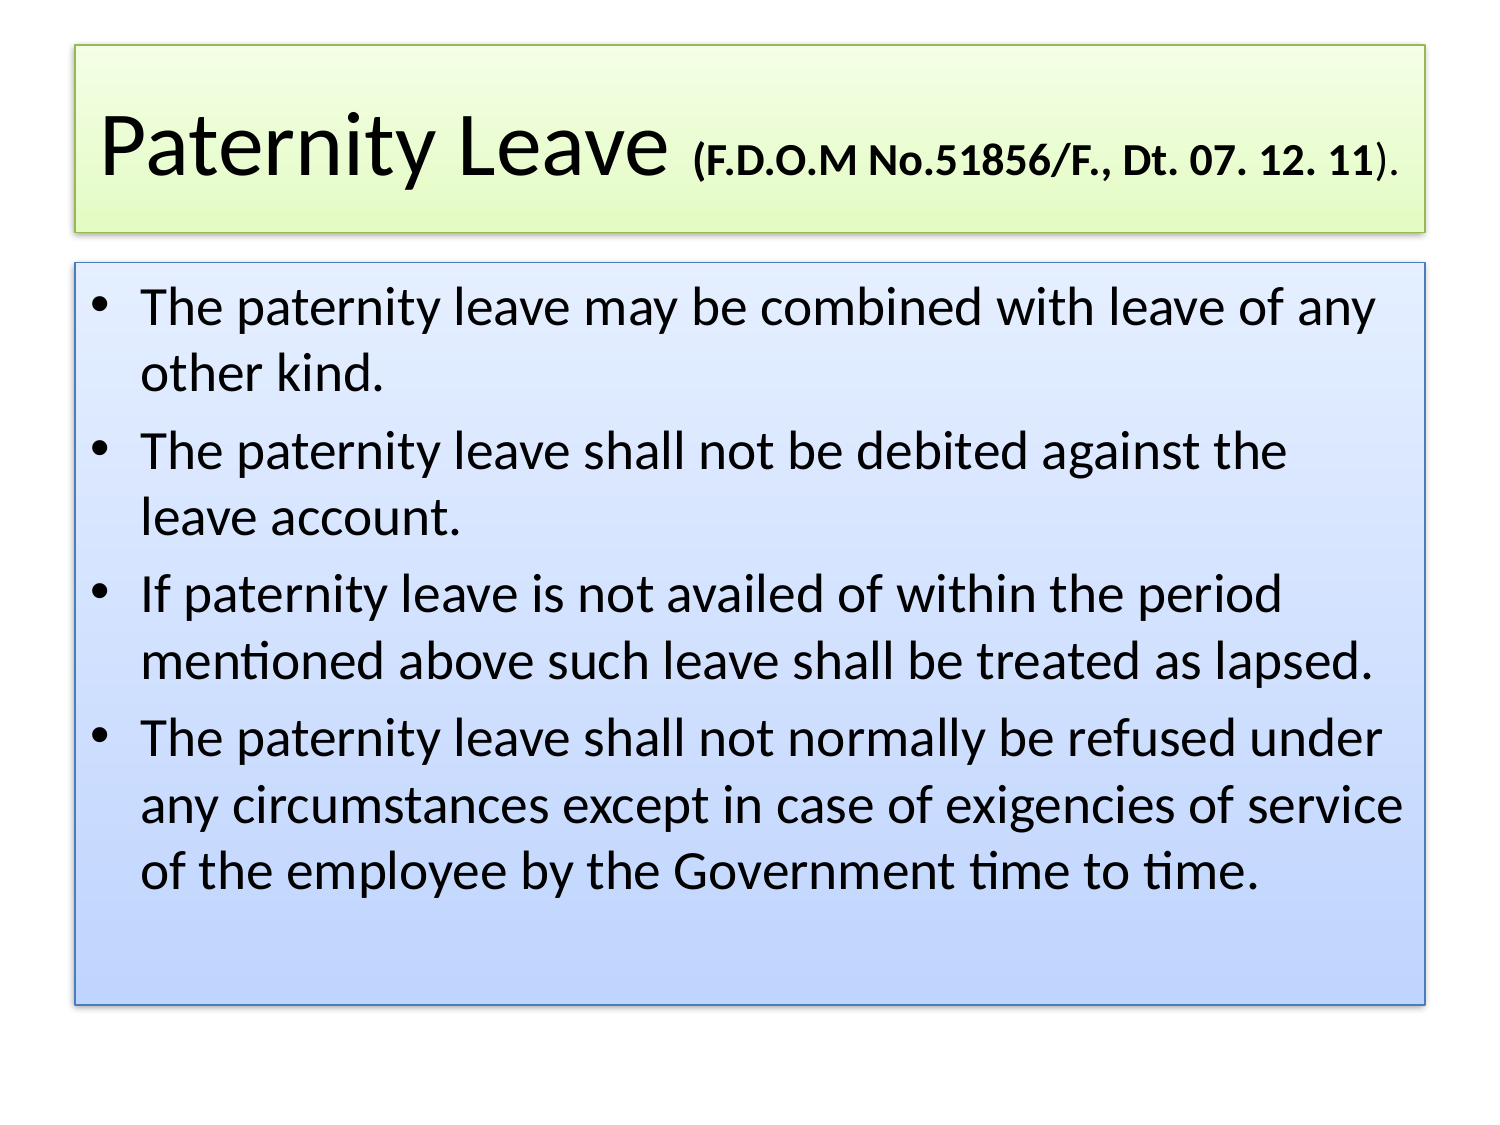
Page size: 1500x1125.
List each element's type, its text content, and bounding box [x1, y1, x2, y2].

list The paternity leave may be combined with leave of any other kind. The paternity leave shall not be debited against the leave account. If paternity leave is not availed of within the period mentioned above such leave shall be treated as lapsed. The paternity leave shall not normally be refused under any circumstances except in case of exigencies of service of the employee by the Government time to time. [74, 262, 1426, 1006]
title Paternity Leave (F.D.O.M No.51856/F., Dt. 07. 12. 11). [74, 44, 1426, 233]
